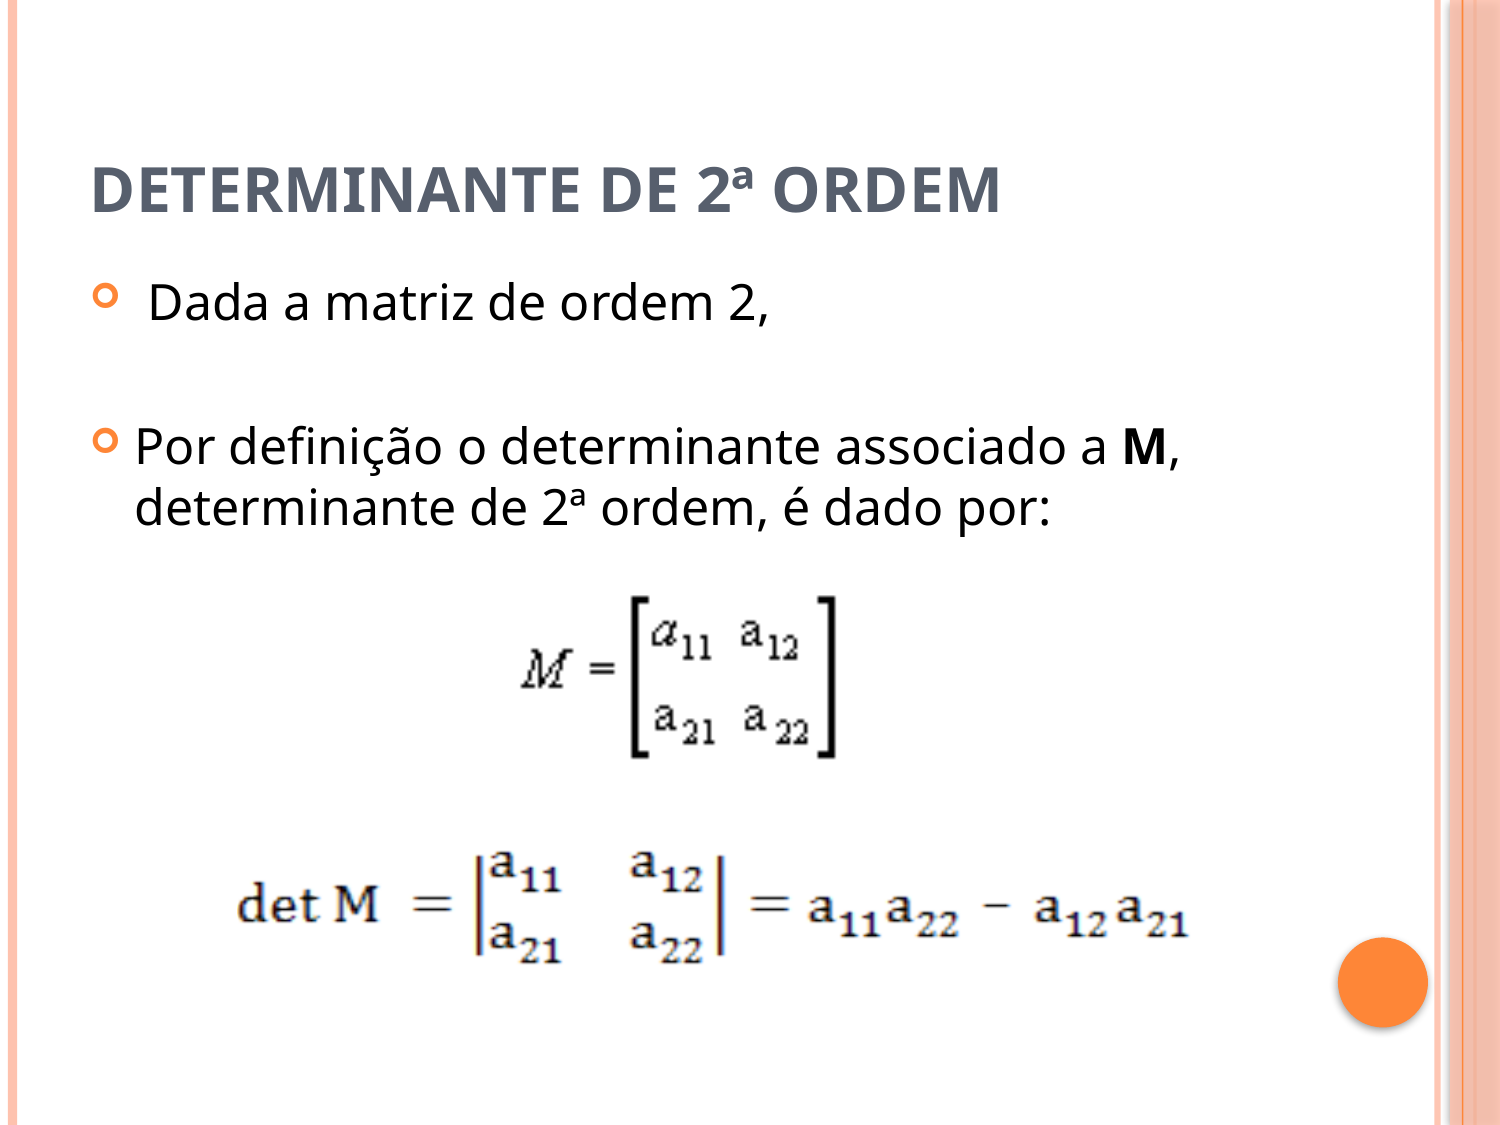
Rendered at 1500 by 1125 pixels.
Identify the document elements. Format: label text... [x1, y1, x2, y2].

picture [236, 849, 1198, 981]
title Determinante de 2ª ordem [75, 45, 1300, 233]
list Dada a matriz de ordem 2, Por definição o determinante associado a M, determinante de 2ª ordem, é dado por: [75, 262, 1300, 1062]
picture [511, 586, 851, 763]
